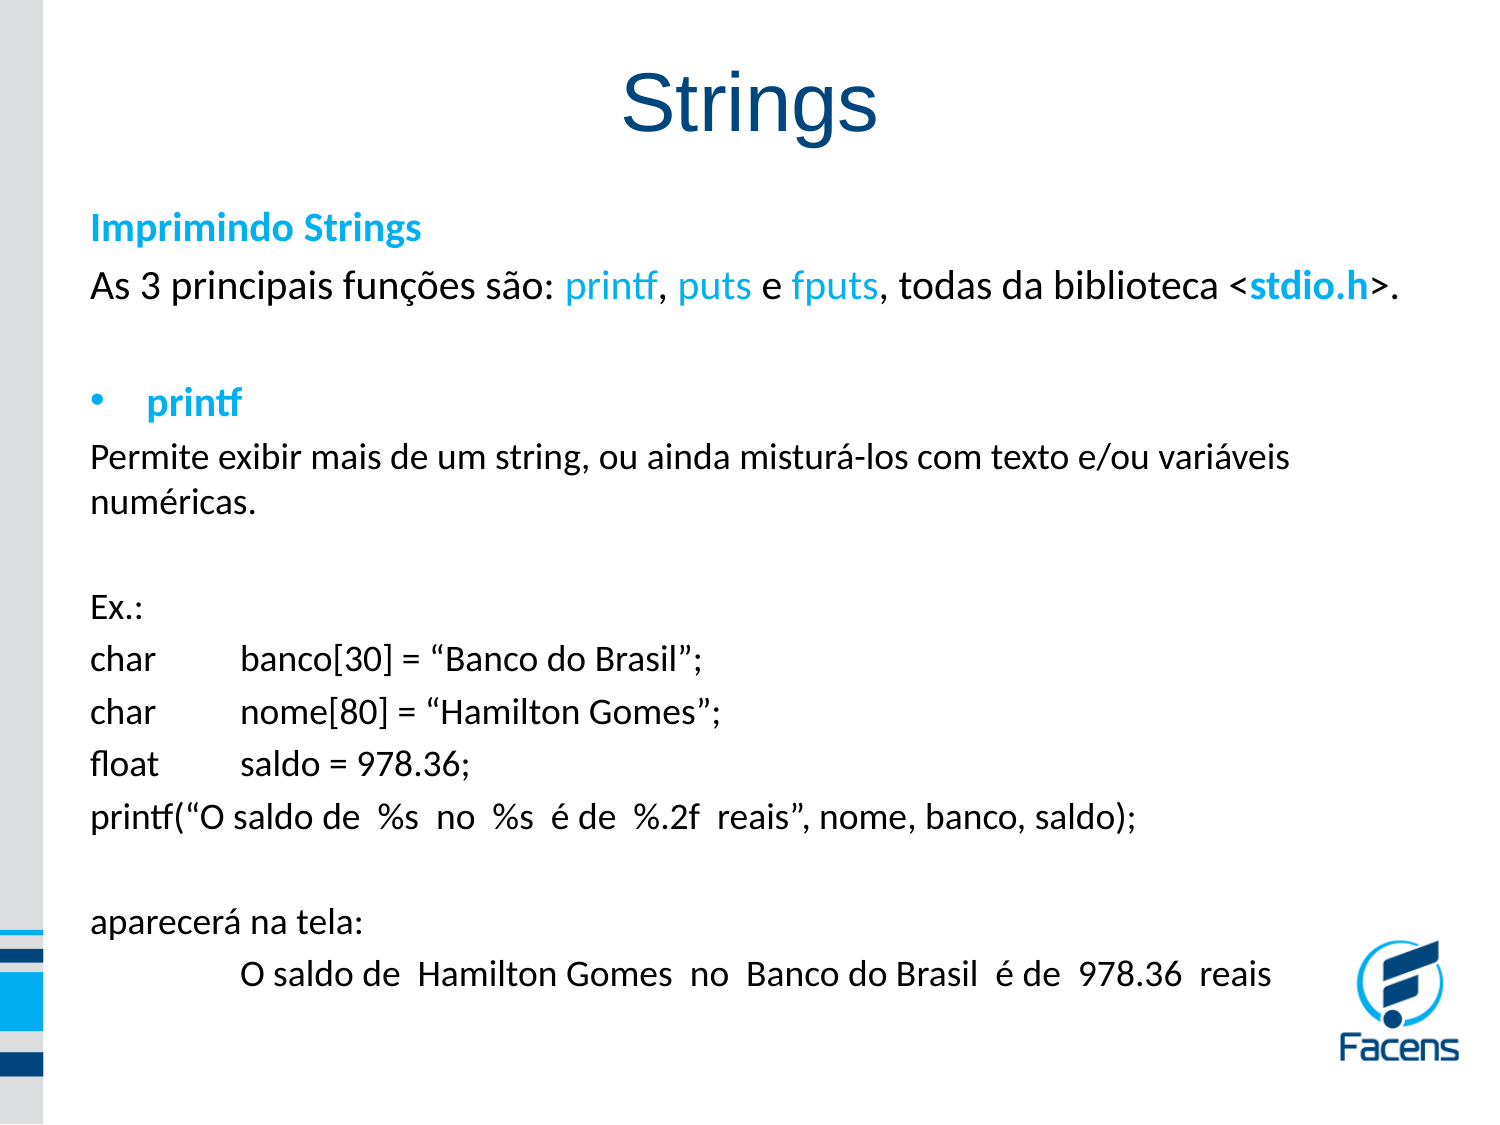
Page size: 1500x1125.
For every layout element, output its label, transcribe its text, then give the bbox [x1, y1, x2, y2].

text_box Strings [52, 4, 1448, 192]
picture [0, 0, 1500, 1125]
list Imprimindo Strings As 3 principais funções são: printf, puts e fputs, todas da biblioteca <stdio.h>. printf Permite exibir mais de um string, ou ainda misturá-los com texto e/ou variáveis numéricas. Ex.: char banco[30] = “Banco do Brasil”; char nome[80] = “Hamilton Gomes”; float saldo = 978.36; printf(“O saldo de %s no %s é de %.2f reais”, nome, banco, saldo); aparecerá na tela: O saldo de Hamilton Gomes no Banco do Brasil é de 978.36 reais [75, 192, 1448, 936]
